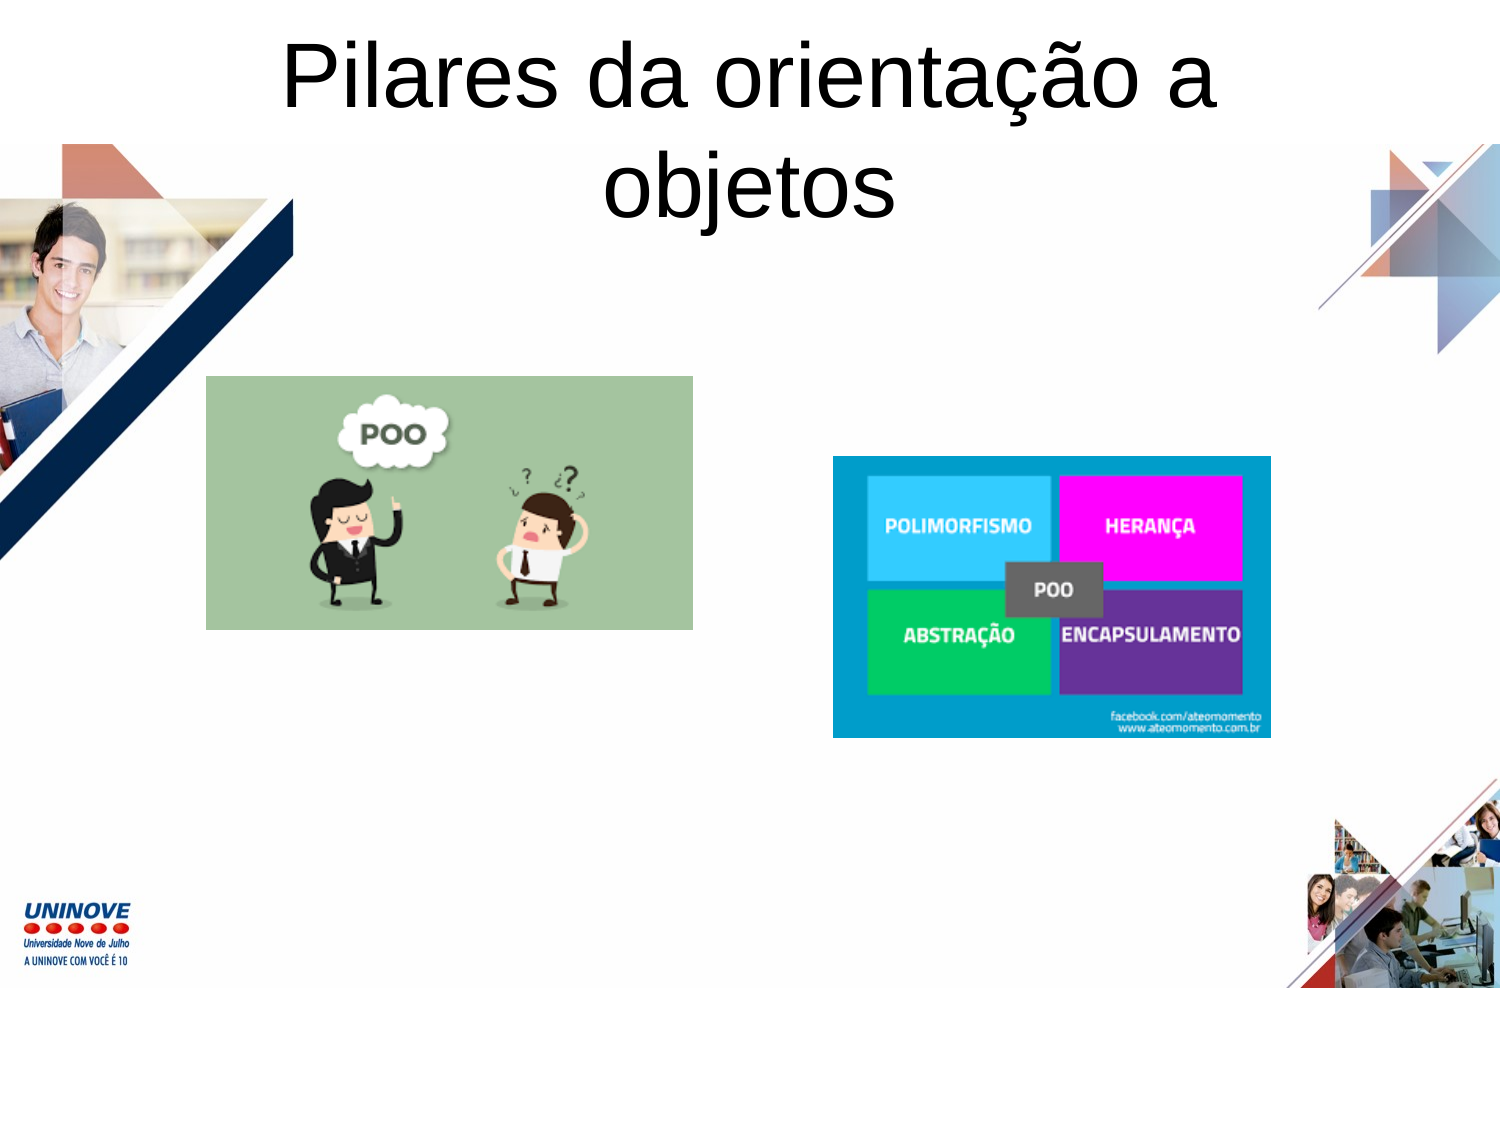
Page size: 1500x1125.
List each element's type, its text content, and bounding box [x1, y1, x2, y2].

subtitle [88, 243, 1412, 764]
title Pilares da orientação a objetos [112, 66, 1388, 185]
picture [0, 144, 1500, 988]
